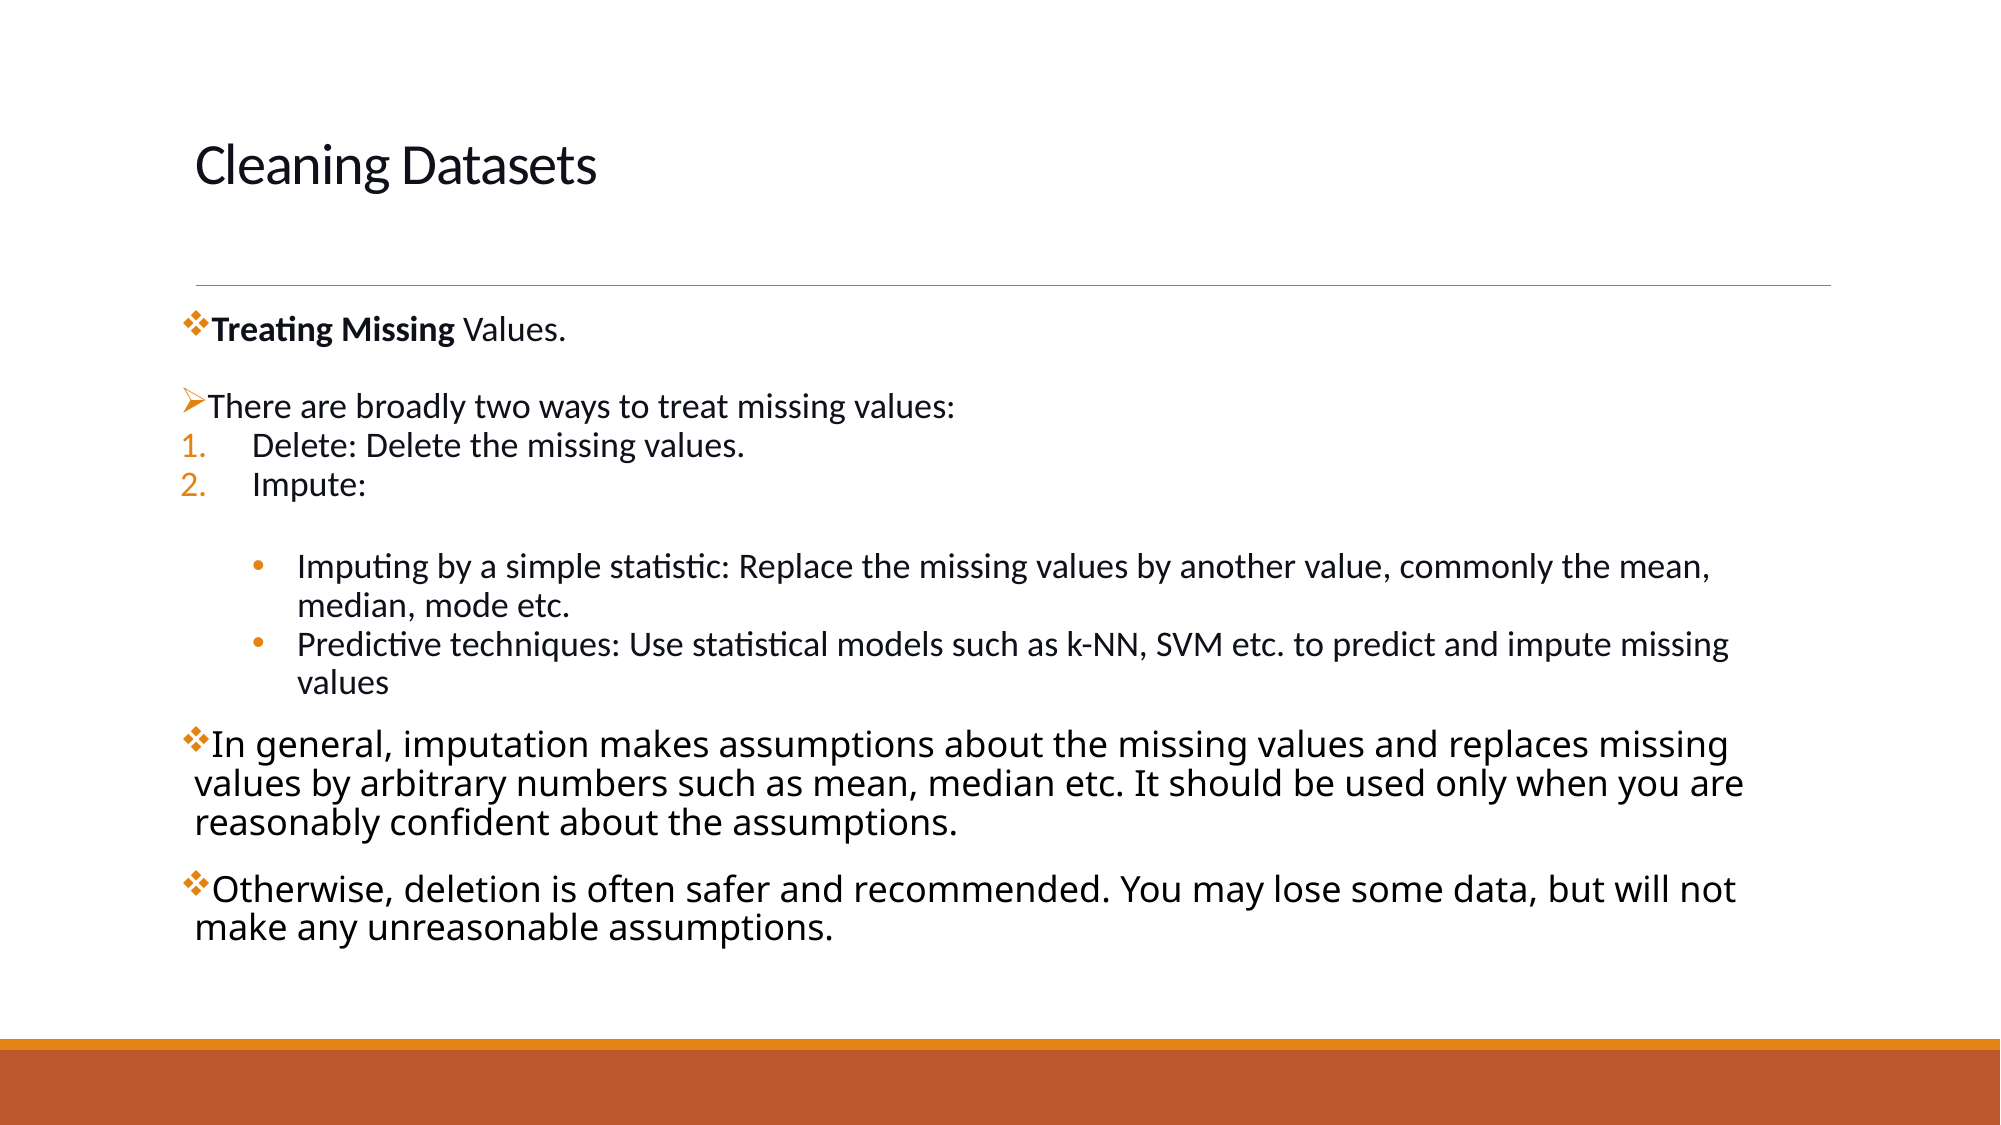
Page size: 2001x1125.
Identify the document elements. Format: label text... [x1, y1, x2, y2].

list Treating Missing Values. There are broadly two ways to treat missing values: Delete: Delete the missing values. Impute: Imputing by a simple statistic: Replace the missing values by another value, commonly the mean, median, mode etc. Predictive techniques: Use statistical models such as k-NN, SVM etc. to predict and impute missing values In general, imputation makes assumptions about the missing values and replaces missing values by arbitrary numbers such as mean, median etc. It should be used only when you are reasonably confident about the assumptions. Otherwise, deletion is often safer and recommended. You may lose some data, but will not make any unreasonable assumptions. [180, 302, 1830, 963]
title Cleaning Datasets [180, 47, 1830, 204]
